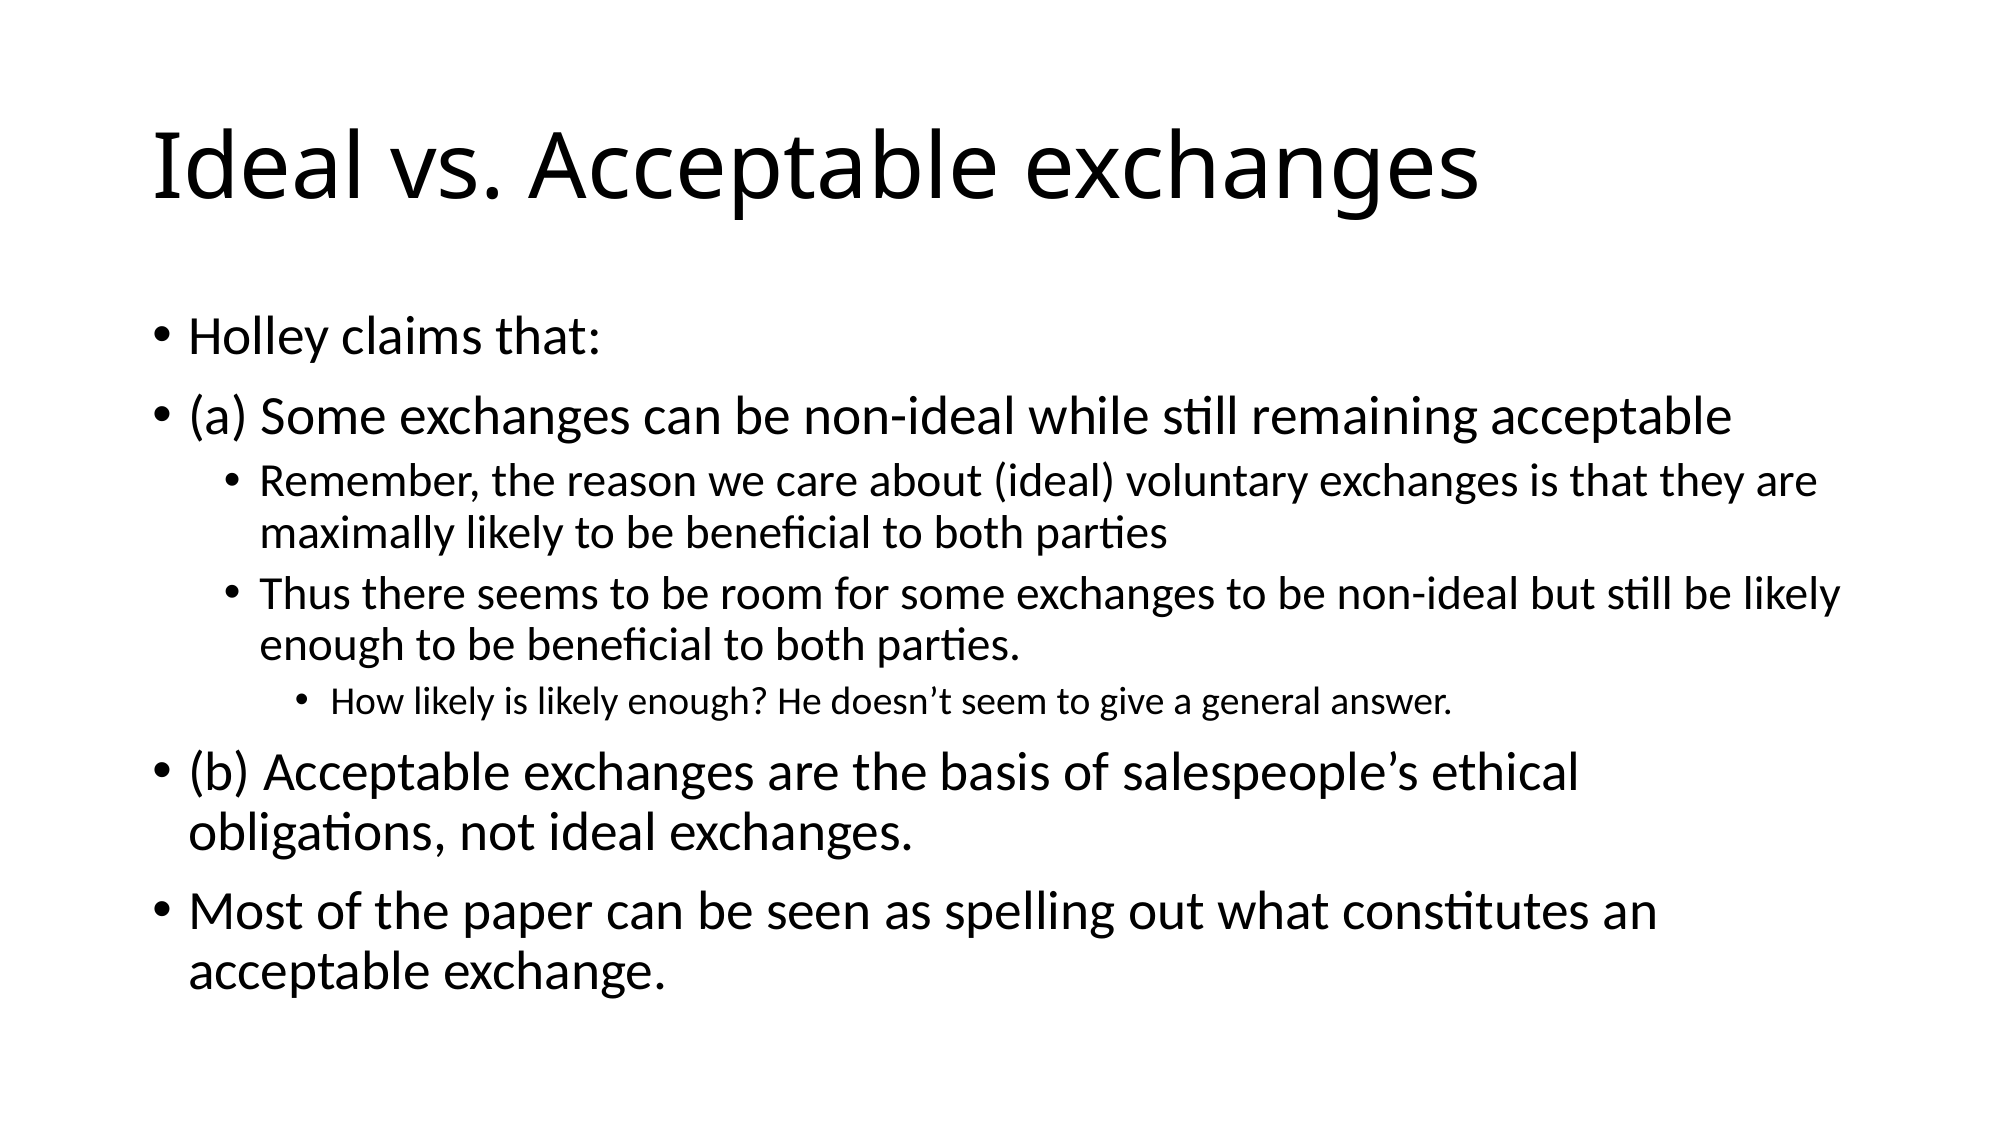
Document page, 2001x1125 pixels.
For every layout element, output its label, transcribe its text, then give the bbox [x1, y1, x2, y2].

list Holley claims that: (a) Some exchanges can be non-ideal while still remaining acceptable Remember, the reason we care about (ideal) voluntary exchanges is that they are maximally likely to be beneficial to both parties Thus there seems to be room for some exchanges to be non-ideal but still be likely enough to be beneficial to both parties. How likely is likely enough? He doesn’t seem to give a general answer. (b) Acceptable exchanges are the basis of salespeople’s ethical obligations, not ideal exchanges. Most of the paper can be seen as spelling out what constitutes an acceptable exchange. [137, 299, 1863, 1014]
title Ideal vs. Acceptable exchanges [137, 59, 1863, 278]
